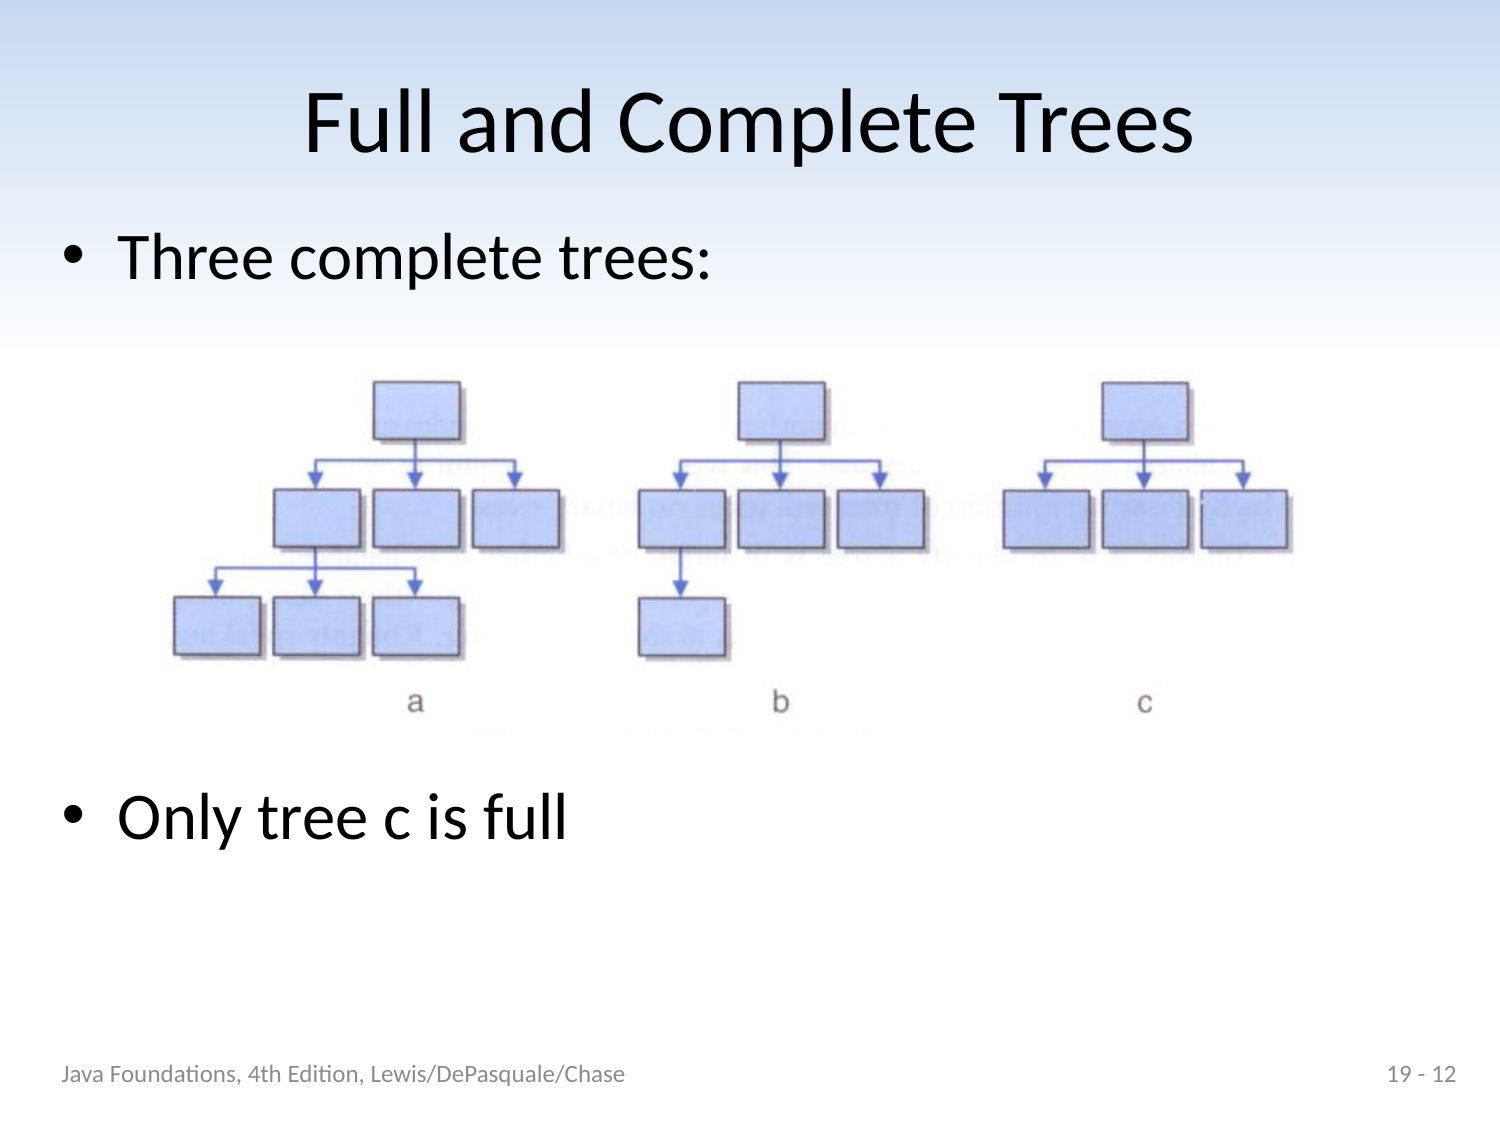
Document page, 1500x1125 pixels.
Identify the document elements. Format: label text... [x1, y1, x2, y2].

picture [157, 357, 1306, 735]
title Full and Complete Trees [28, 45, 1473, 186]
list Three complete trees: Only tree c is full [46, 205, 1473, 1043]
footer Java Foundations, 4th Edition, Lewis/DePasquale/Chase [46, 1042, 1121, 1103]
slide_number 19 - 12 [1121, 1042, 1472, 1103]
